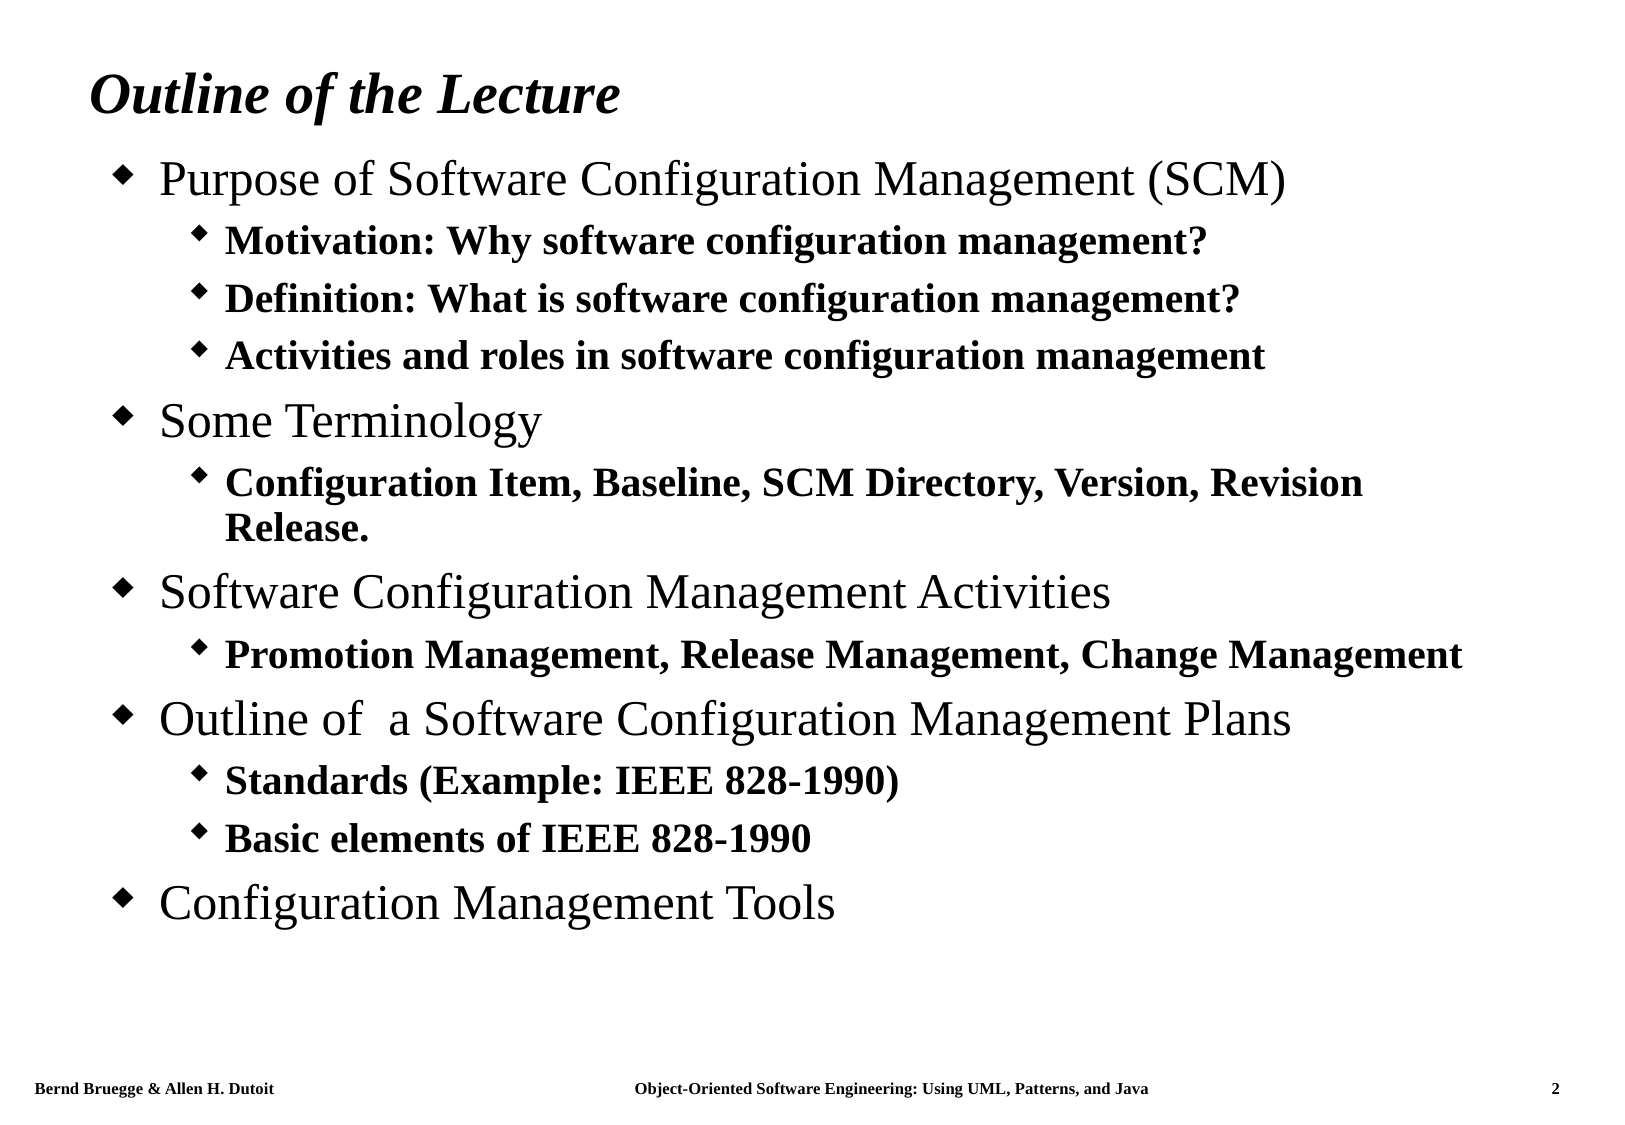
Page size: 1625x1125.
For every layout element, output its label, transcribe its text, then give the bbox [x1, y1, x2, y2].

list Purpose of Software Configuration Management (SCM) Motivation: Why software configuration management? Definition: What is software configuration management? Activities and roles in software configuration management Some Terminology Configuration Item, Baseline, SCM Directory, Version, Revision Release. Software Configuration Management Activities Promotion Management, Release Management, Change Management Outline of a Software Configuration Management Plans Standards (Example: IEEE 828-1990) Basic elements of IEEE 828-1990 Configuration Management Tools [97, 145, 1533, 983]
title Outline of the Lecture [74, 36, 1523, 153]
